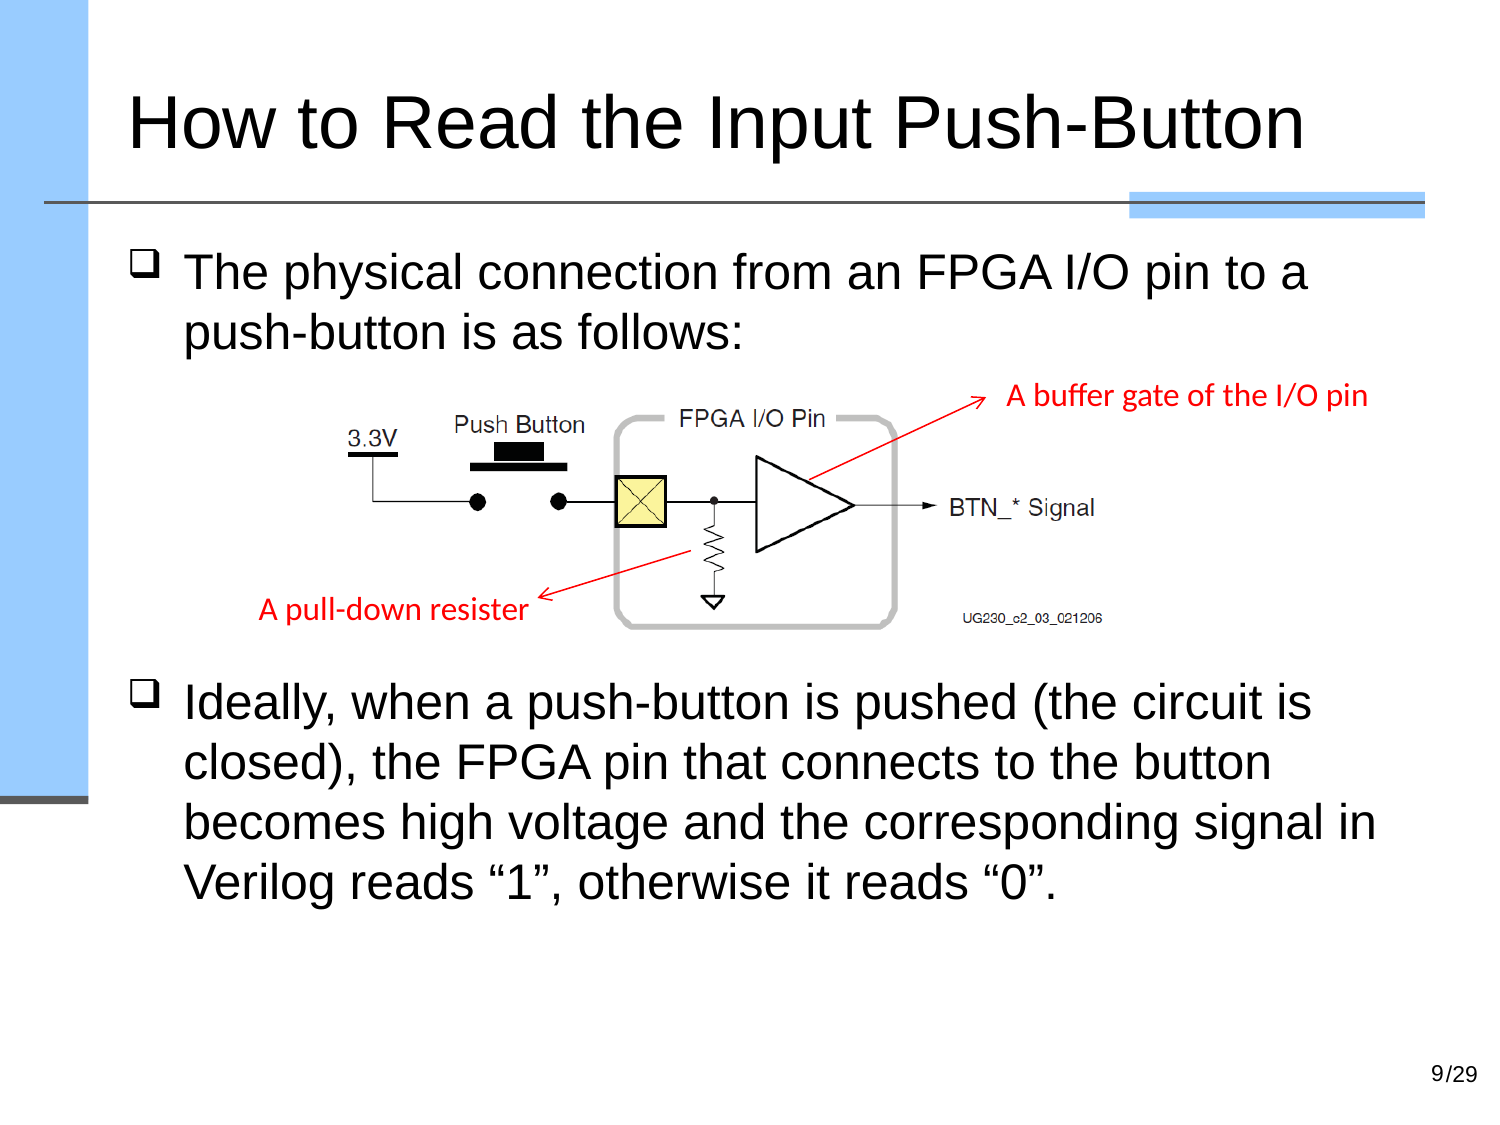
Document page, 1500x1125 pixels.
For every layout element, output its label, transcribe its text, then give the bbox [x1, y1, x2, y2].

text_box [537, 550, 692, 599]
list The physical connection from an FPGA I/O pin to a push-button is as follows: Ideally, when a push-button is pushed (the circuit is closed), the FPGA pin that connects to the button becomes high voltage and the corresponding signal in Verilog reads “1”, otherwise it reads “0”. [112, 231, 1425, 1005]
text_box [808, 396, 987, 480]
title How to Read the Input Push-Button [112, 45, 1425, 192]
slide_number 9 [1074, 1042, 1459, 1103]
picture [340, 396, 1105, 637]
text_box A pull-down resister [243, 586, 334, 635]
text_box A buffer gate of the I/O pin [991, 371, 1384, 420]
